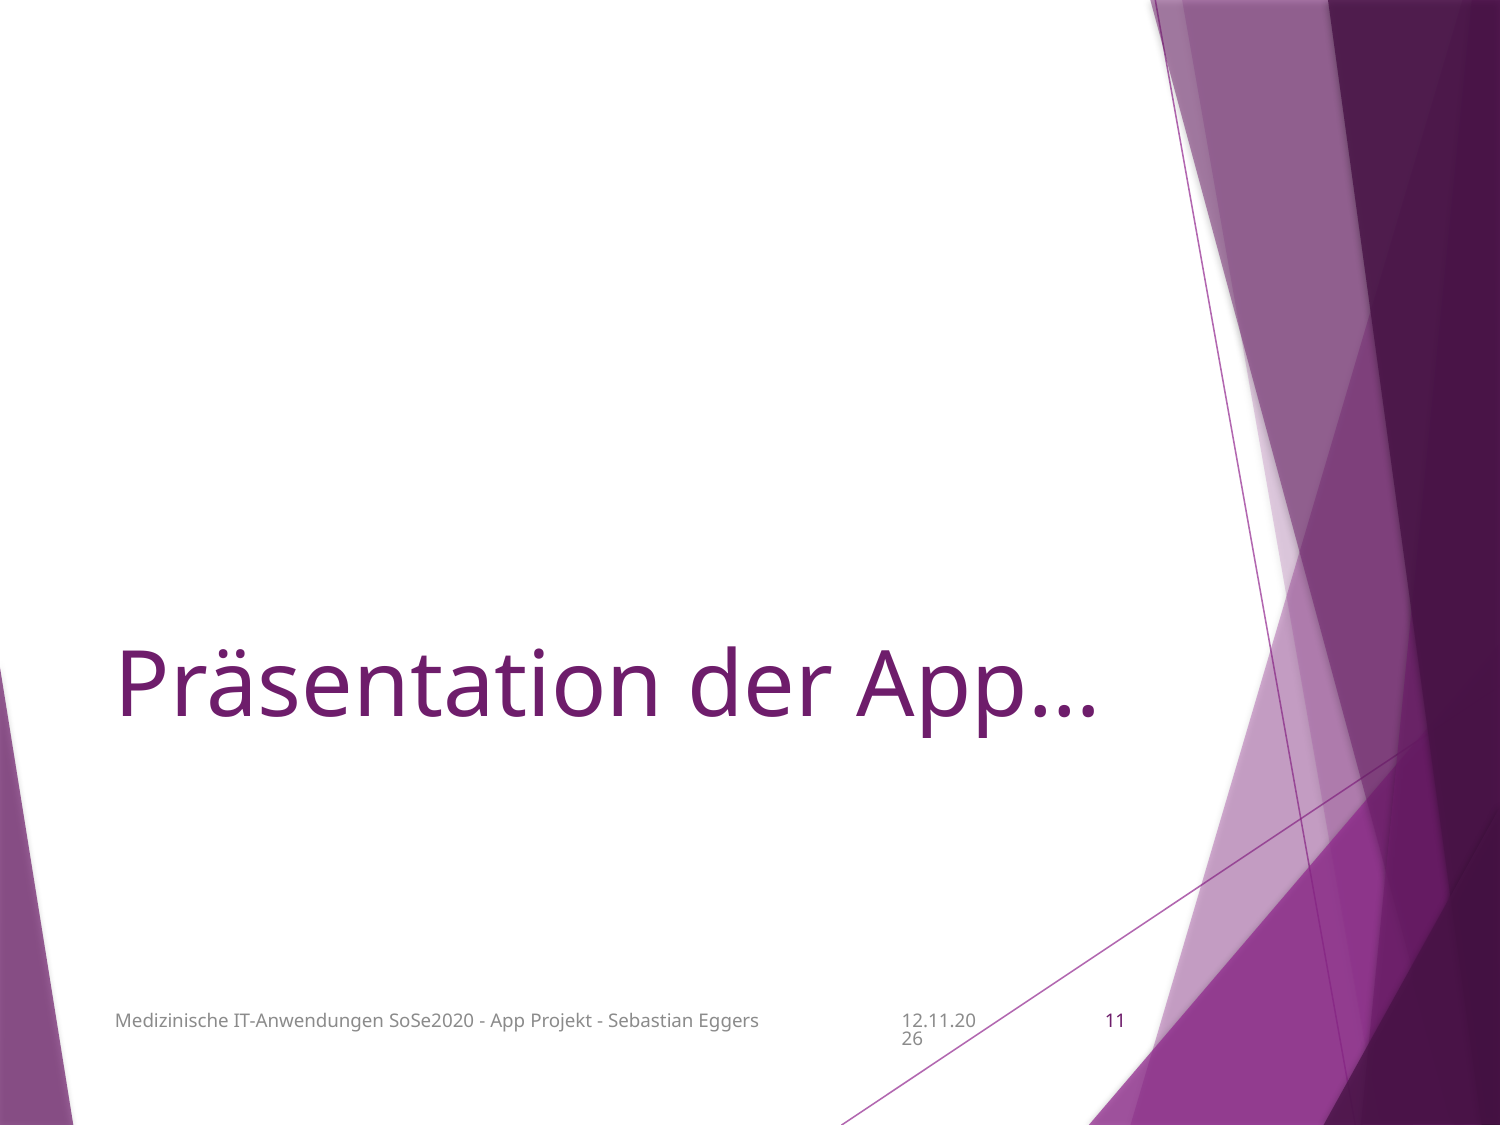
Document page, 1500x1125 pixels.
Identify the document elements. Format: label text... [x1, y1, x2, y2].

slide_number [886, 991, 999, 1051]
footer Medizinische IT-Anwendungen SoSe2020 - App Projekt - Sebastian Eggers [99, 991, 859, 1051]
title Präsentation der App… [99, 316, 1142, 743]
slide_number 10 [1057, 991, 1142, 1051]
